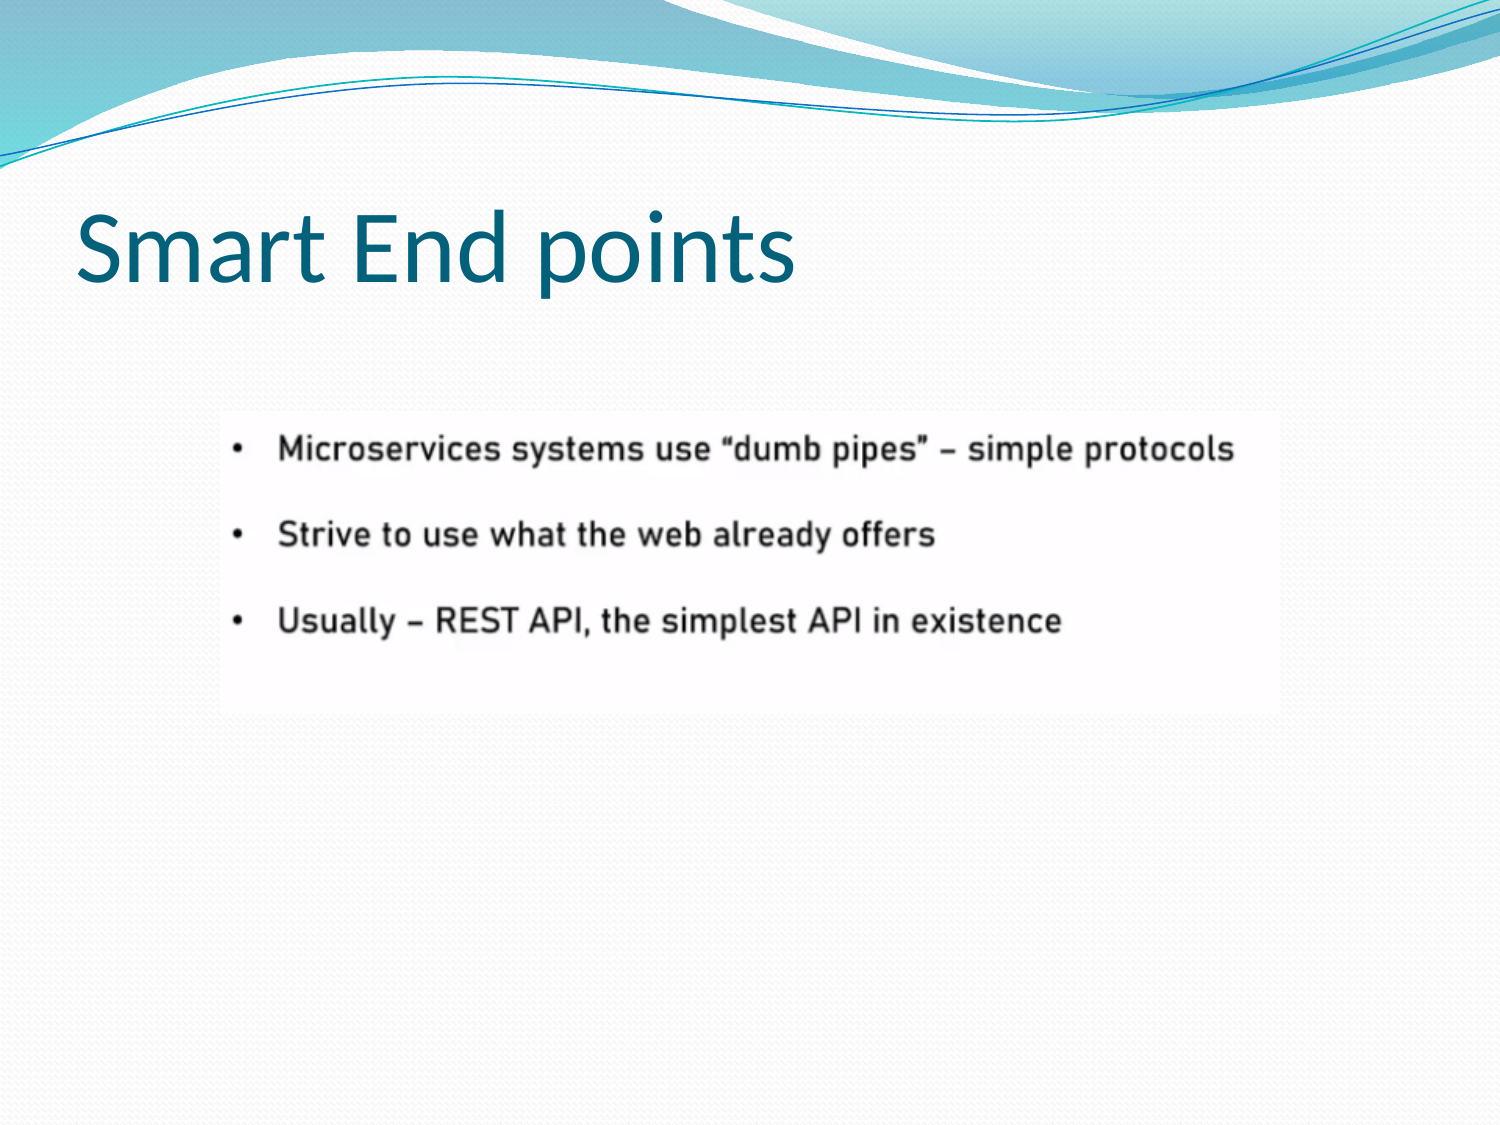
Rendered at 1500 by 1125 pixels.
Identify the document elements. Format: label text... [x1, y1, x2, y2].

title Smart End points [75, 115, 1425, 303]
picture [220, 411, 1280, 714]
